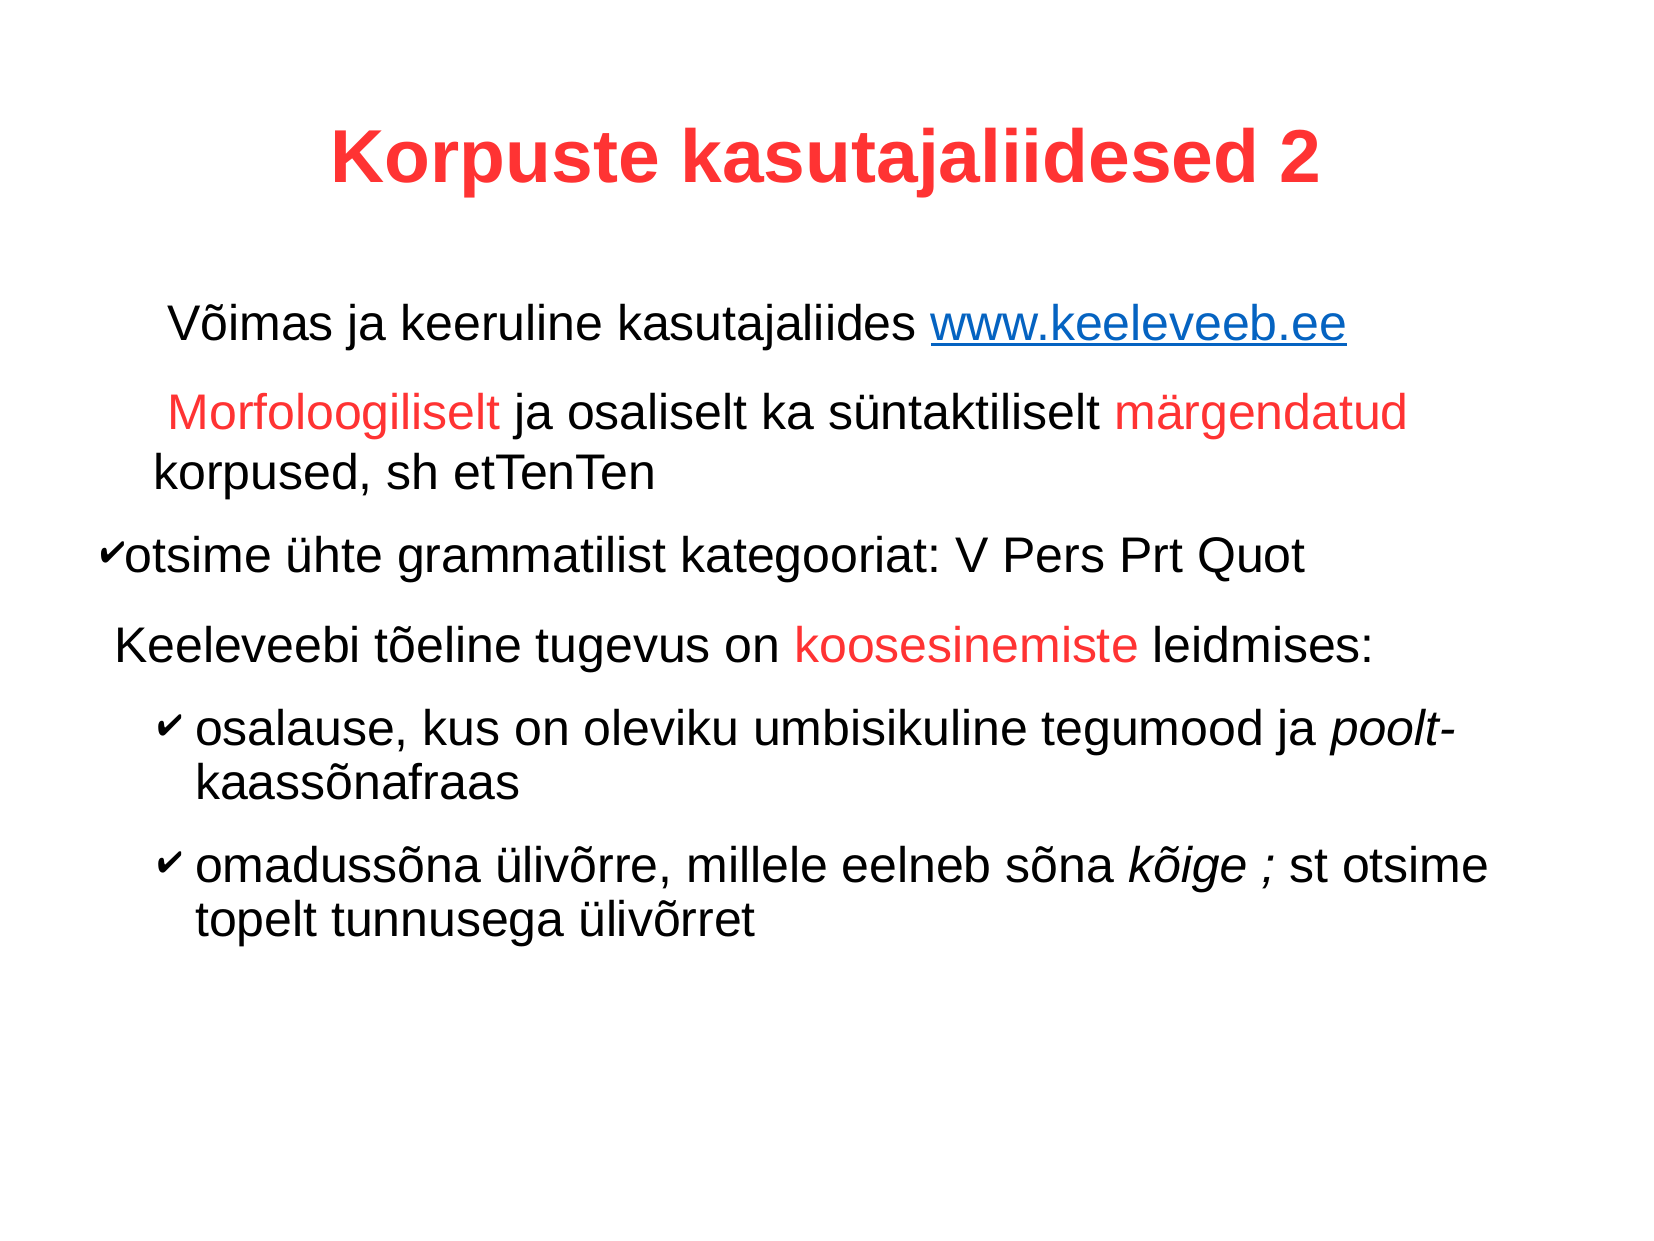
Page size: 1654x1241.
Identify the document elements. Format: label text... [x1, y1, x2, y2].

list Võimas ja keeruline kasutajaliides www.keeleveeb.ee Morfoloogiliselt ja osaliselt ka süntaktiliselt märgendatud korpused, sh etTenTen otsime ühte grammatilist kategooriat: V Pers Prt Quot Keeleveebi tõeline tugevus on koosesinemiste leidmises: osalause, kus on oleviku umbisikuline tegumood ja poolt-kaassõnafraas omadussõna ülivõrre, millele eelneb sõna kõige ; st otsime topelt tunnusega ülivõrret [82, 290, 1571, 1010]
title Korpuste kasutajaliidesed 2 [82, 49, 1571, 257]
